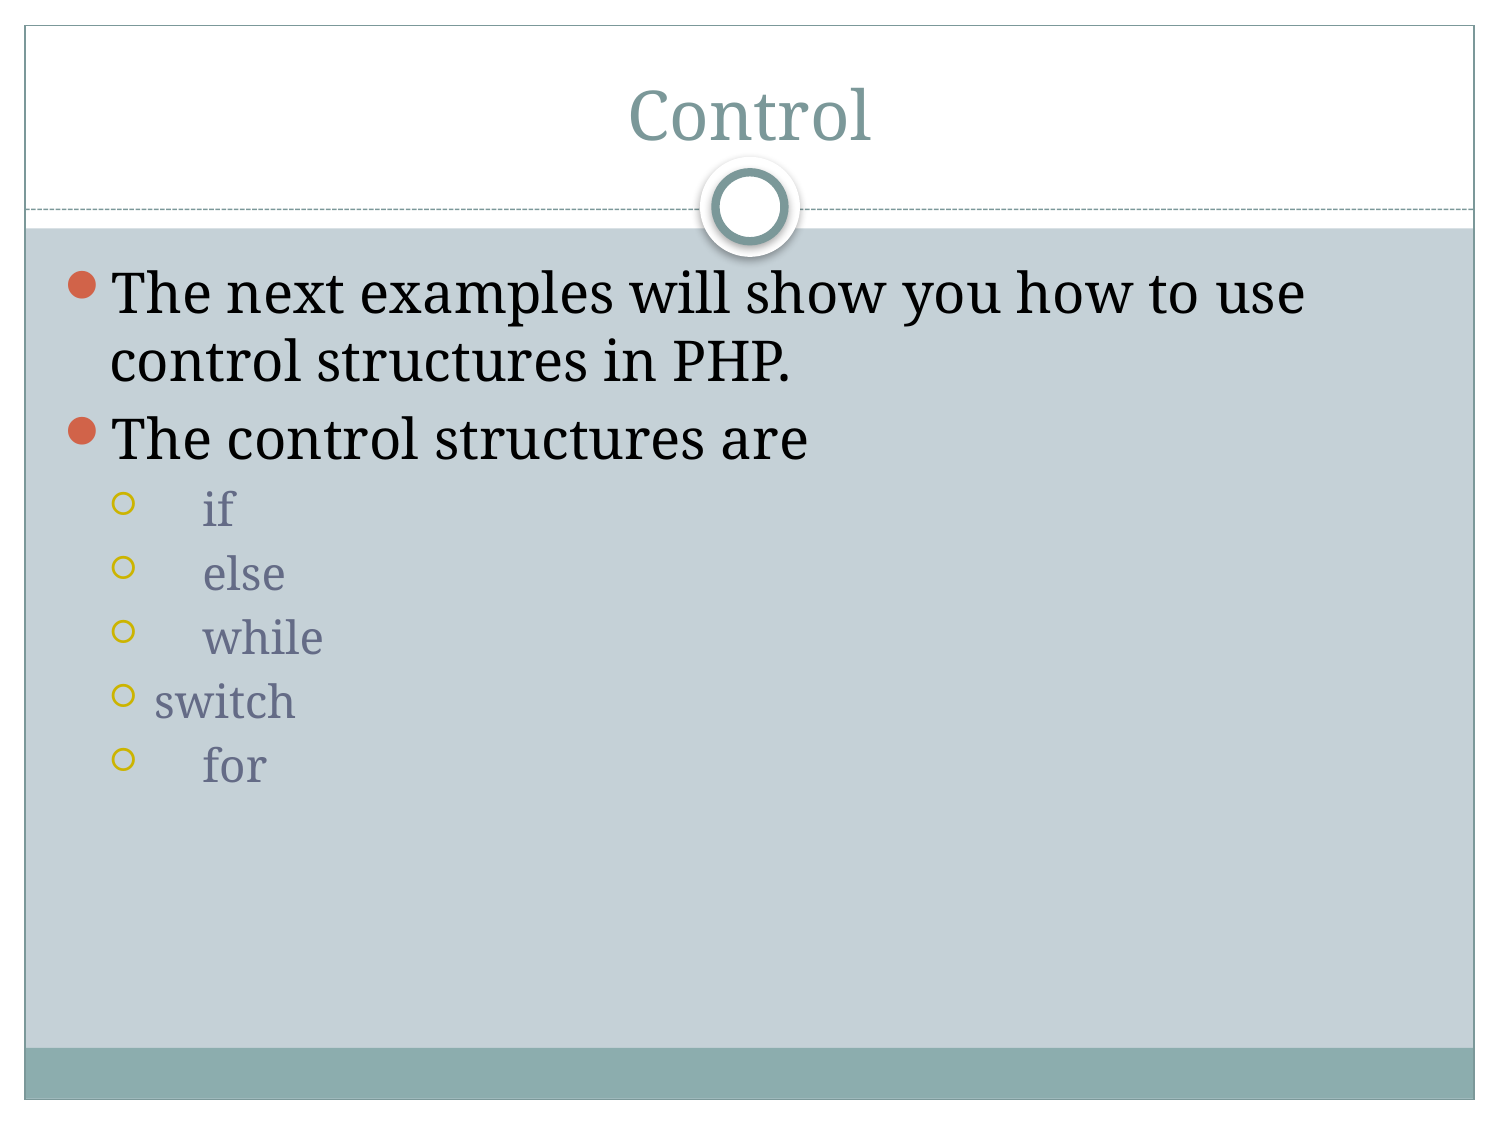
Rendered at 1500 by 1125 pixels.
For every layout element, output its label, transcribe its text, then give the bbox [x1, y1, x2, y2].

title Control [49, 37, 1450, 162]
list The next examples will show you how to use control structures in PHP. The control structures are if else while switch for [49, 249, 1450, 1005]
